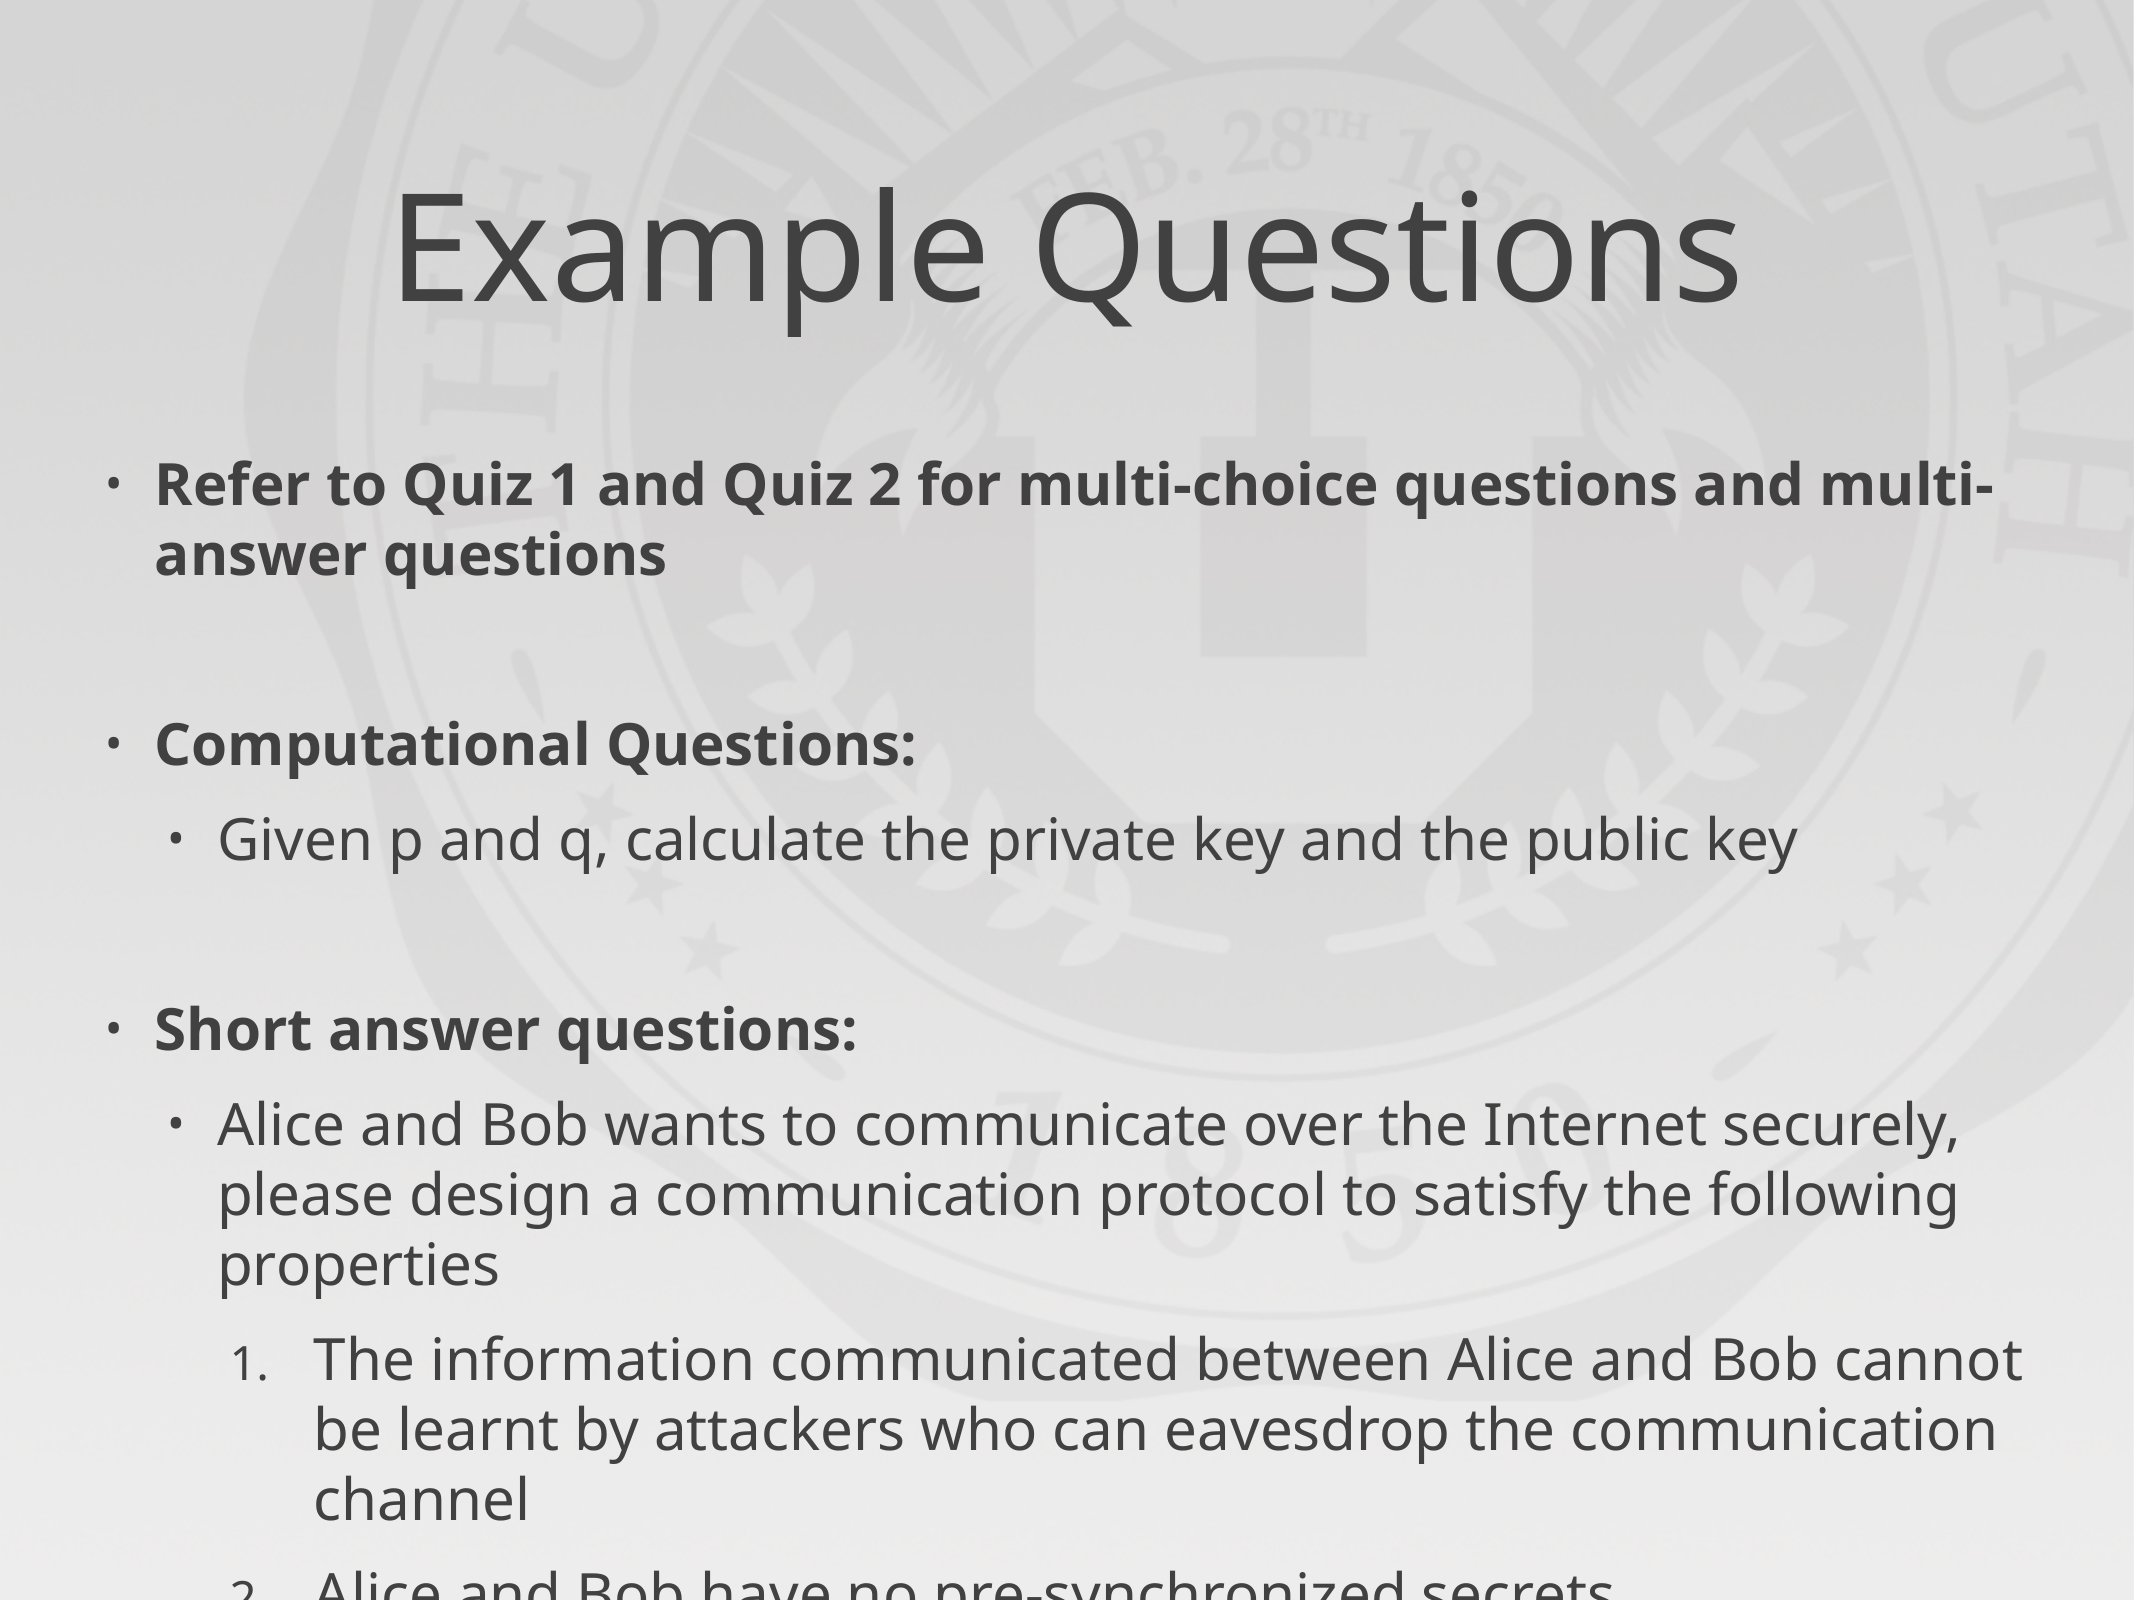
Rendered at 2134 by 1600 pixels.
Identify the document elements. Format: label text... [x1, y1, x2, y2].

picture [0, 0, 2134, 1600]
title Example Questions [58, 41, 2075, 442]
list Refer to Quiz 1 and Quiz 2 for multi-choice questions and multi-answer questions Computational Questions: Given p and q, calculate the private key and the public key Short answer questions: Alice and Bob wants to communicate over the Internet securely, please design a communication protocol to satisfy the following properties The information communicated between Alice and Bob cannot be learnt by attackers who can eavesdrop the communication channel Alice and Bob have no pre-synchronized secrets [89, 439, 2077, 1455]
